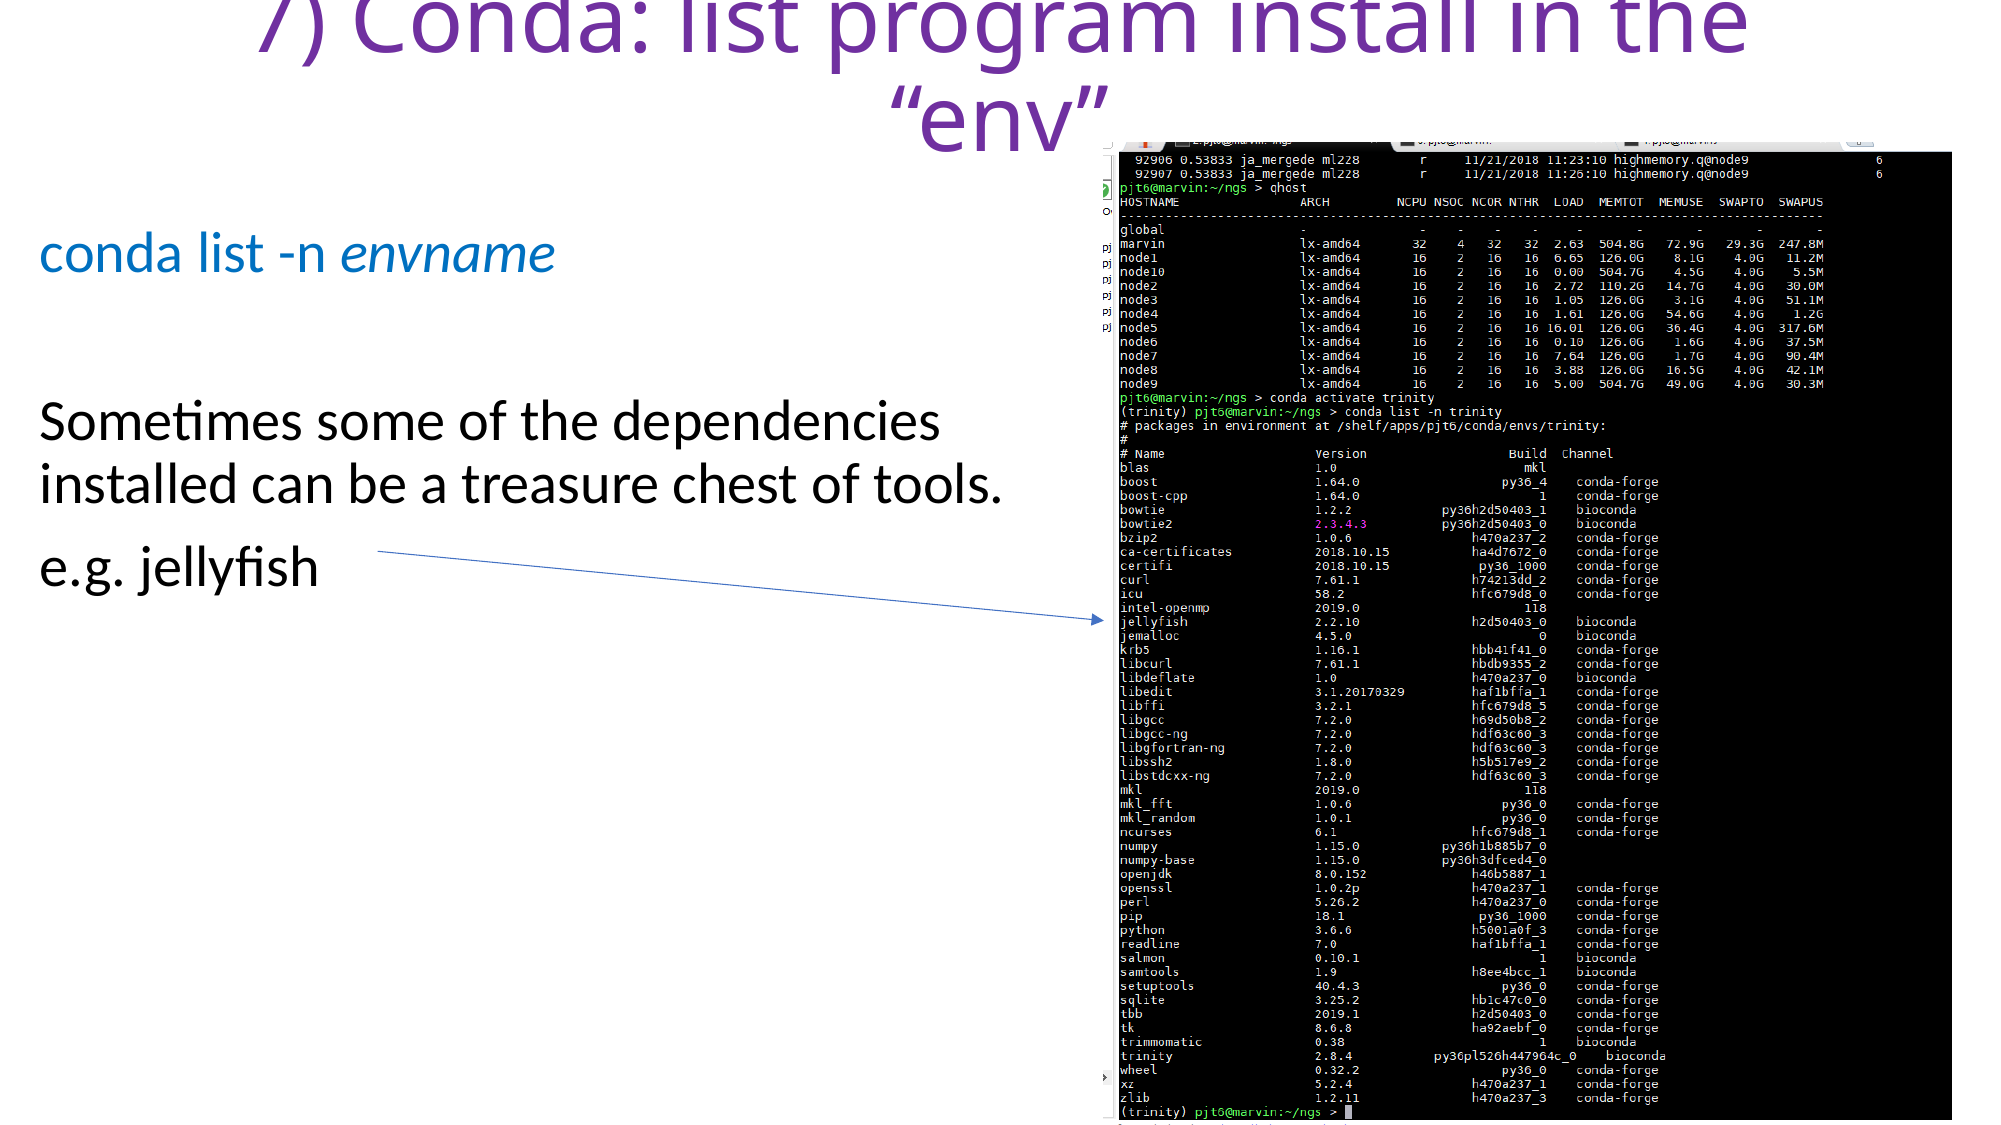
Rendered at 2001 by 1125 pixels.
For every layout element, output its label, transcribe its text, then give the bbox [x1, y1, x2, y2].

title 7) Conda: list program install in the “env” [137, 0, 1863, 182]
list conda list -n envname Sometimes some of the dependencies installed can be a treasure chest of tools. e.g. jellyfish [24, 124, 1054, 839]
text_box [377, 551, 1104, 621]
picture [1103, 142, 1952, 1125]
